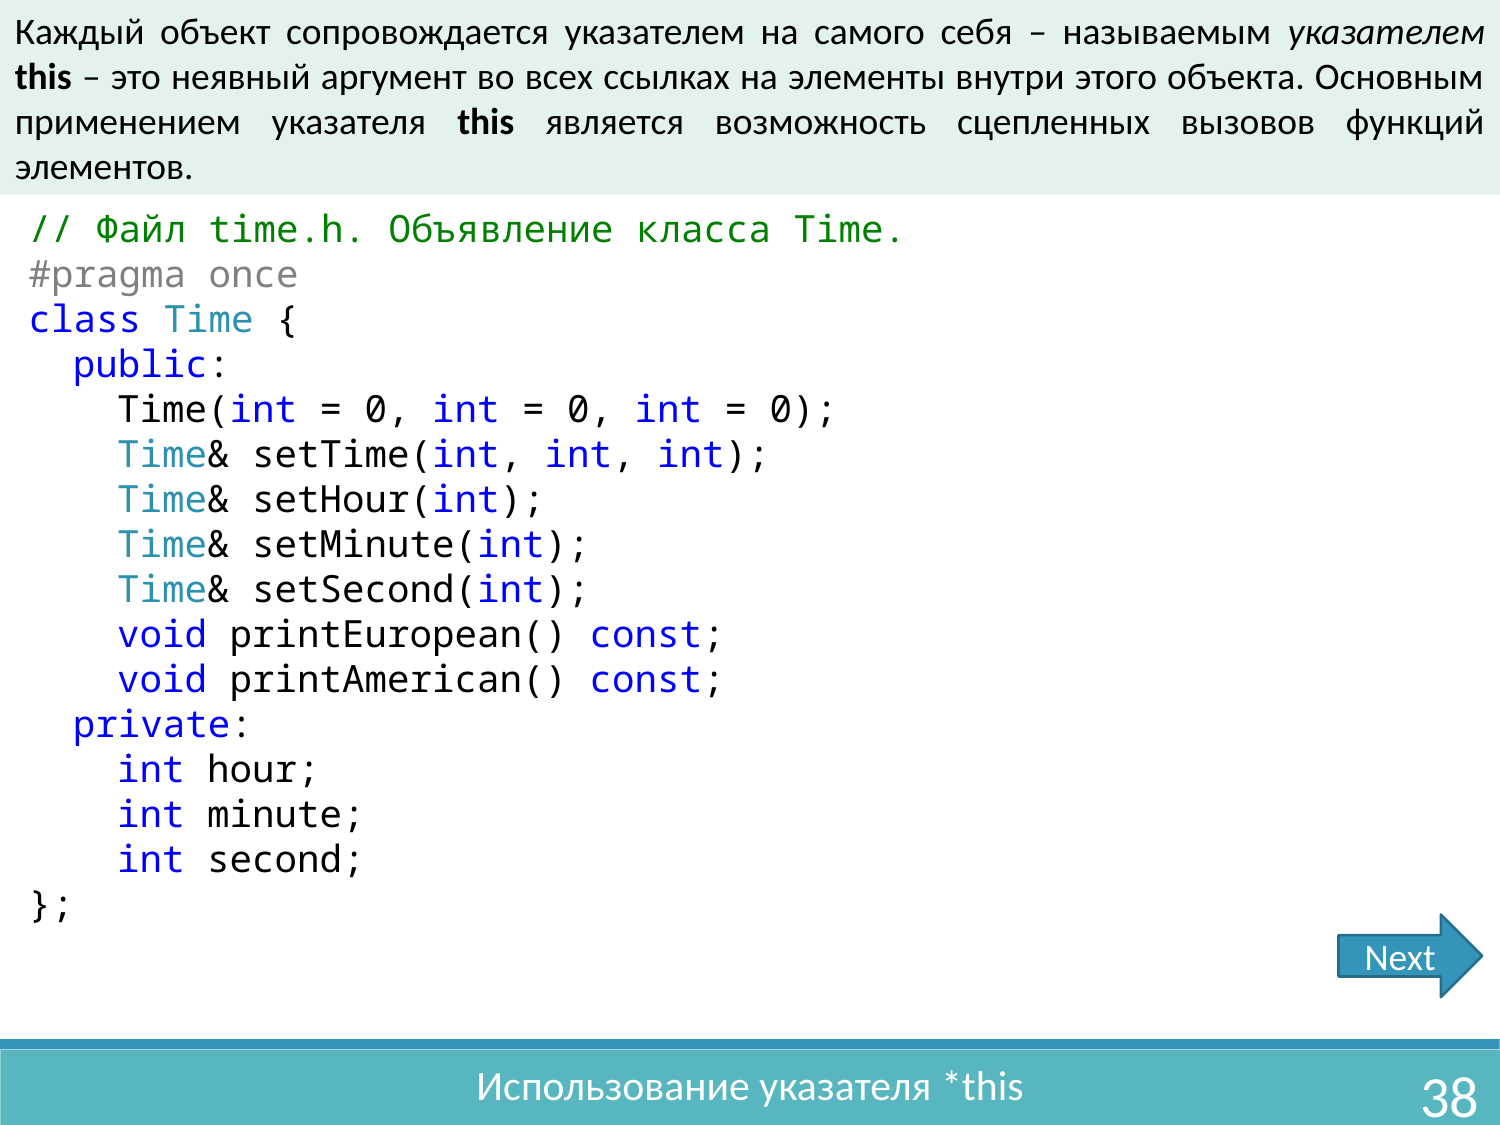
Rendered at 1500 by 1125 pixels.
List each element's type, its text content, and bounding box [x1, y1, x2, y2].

text_box каждый объект сопровождается указателем на самого себя – называемым указателем this – это неявный аргумент во всех ссылках на элементы внутри этого объекта. Основным применением указателя this является возможность сцепленных вызовов функций элементов. [0, 0, 1500, 195]
text_box // Файл time.h. Объявление класса Time. #pragma once class Time { public: Time(int = 0, int = 0, int = 0); Time& setTime(int, int, int); Time& setHour(int); Time& setMinute(int); Time& setSecond(int); void printEuropean() const; void printAmerican() const; private: int hour; int minute; int second; }; [28, 205, 1441, 926]
text_box Next [1337, 913, 1484, 999]
slide_number 38 [1332, 1064, 1495, 1124]
text_box Использование указателя *this [372, 1058, 1128, 1109]
